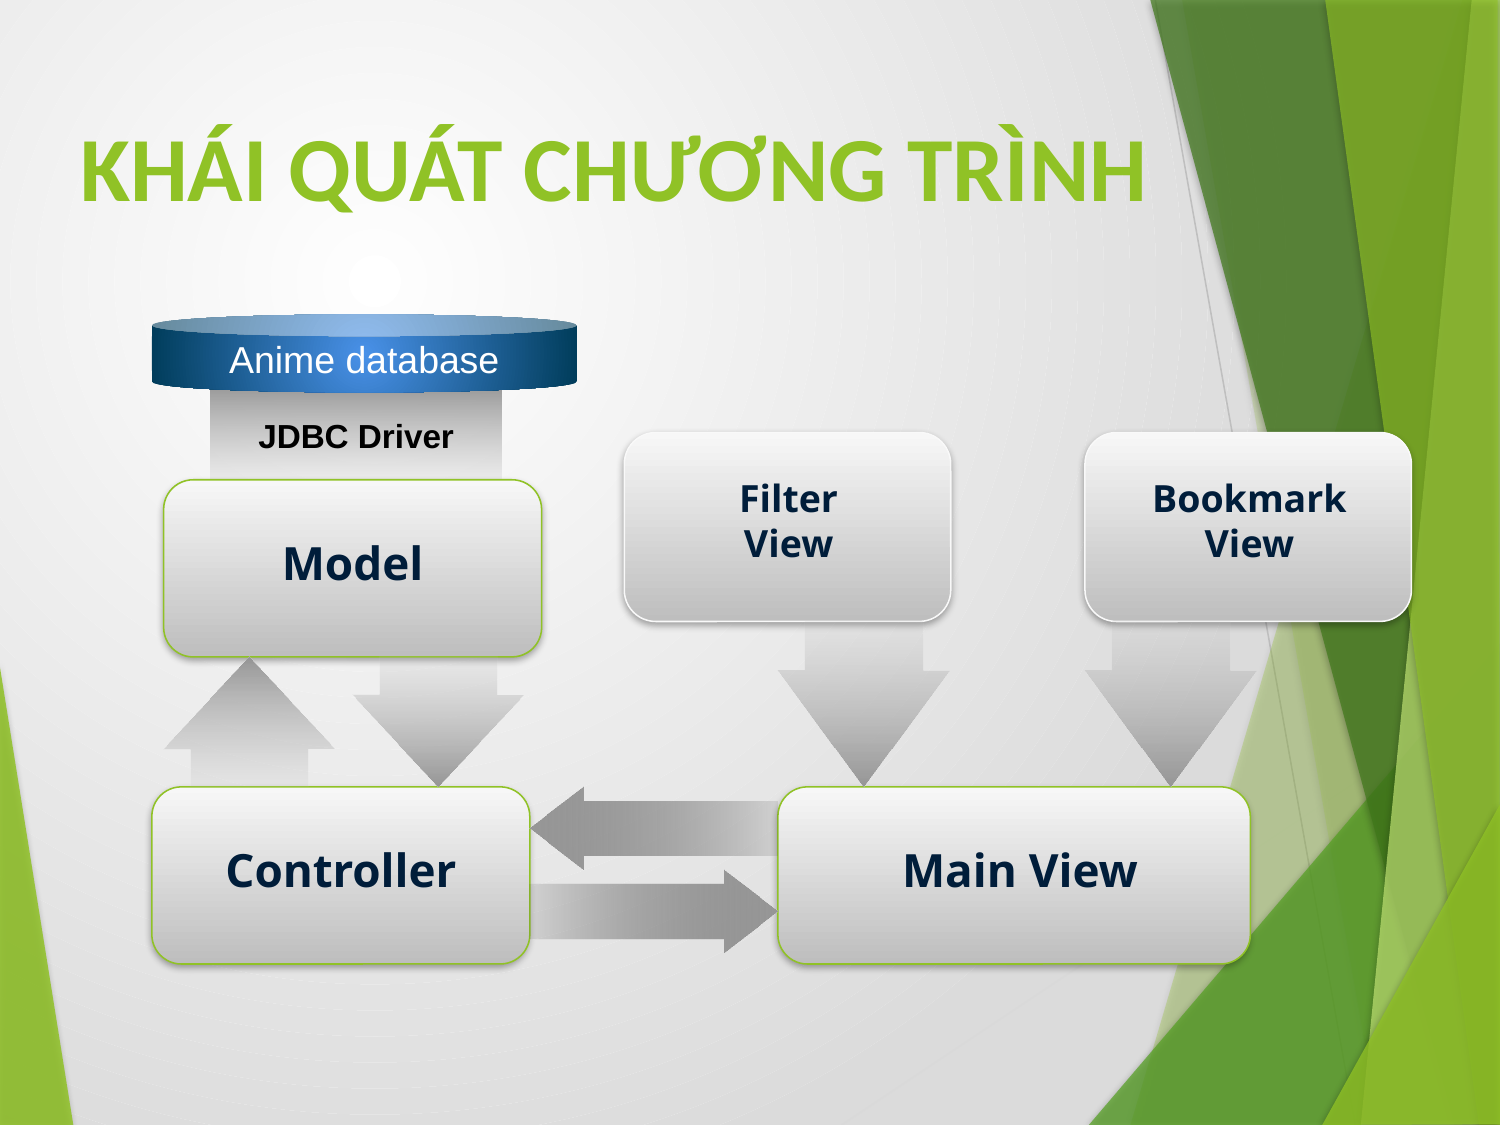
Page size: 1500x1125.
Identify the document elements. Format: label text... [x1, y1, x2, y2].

text_box [352, 656, 524, 787]
text_box Controller [175, 834, 507, 904]
text_box [1084, 432, 1412, 622]
title KHÁI QUÁT CHƯƠNG TRÌNH [64, 101, 1176, 319]
text_box [529, 869, 778, 953]
text_box Anime database [151, 314, 577, 393]
text_box [1084, 621, 1257, 787]
text_box Model [187, 527, 518, 597]
text_box Bookmark View [1120, 467, 1379, 618]
text_box Main View [813, 834, 1227, 904]
text_box [777, 786, 1251, 965]
text_box [151, 786, 530, 965]
list JDBC Driver [210, 390, 502, 477]
text_box [163, 656, 335, 787]
text_box [777, 631, 950, 787]
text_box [623, 431, 952, 622]
text_box [163, 479, 542, 657]
text_box [529, 786, 778, 870]
